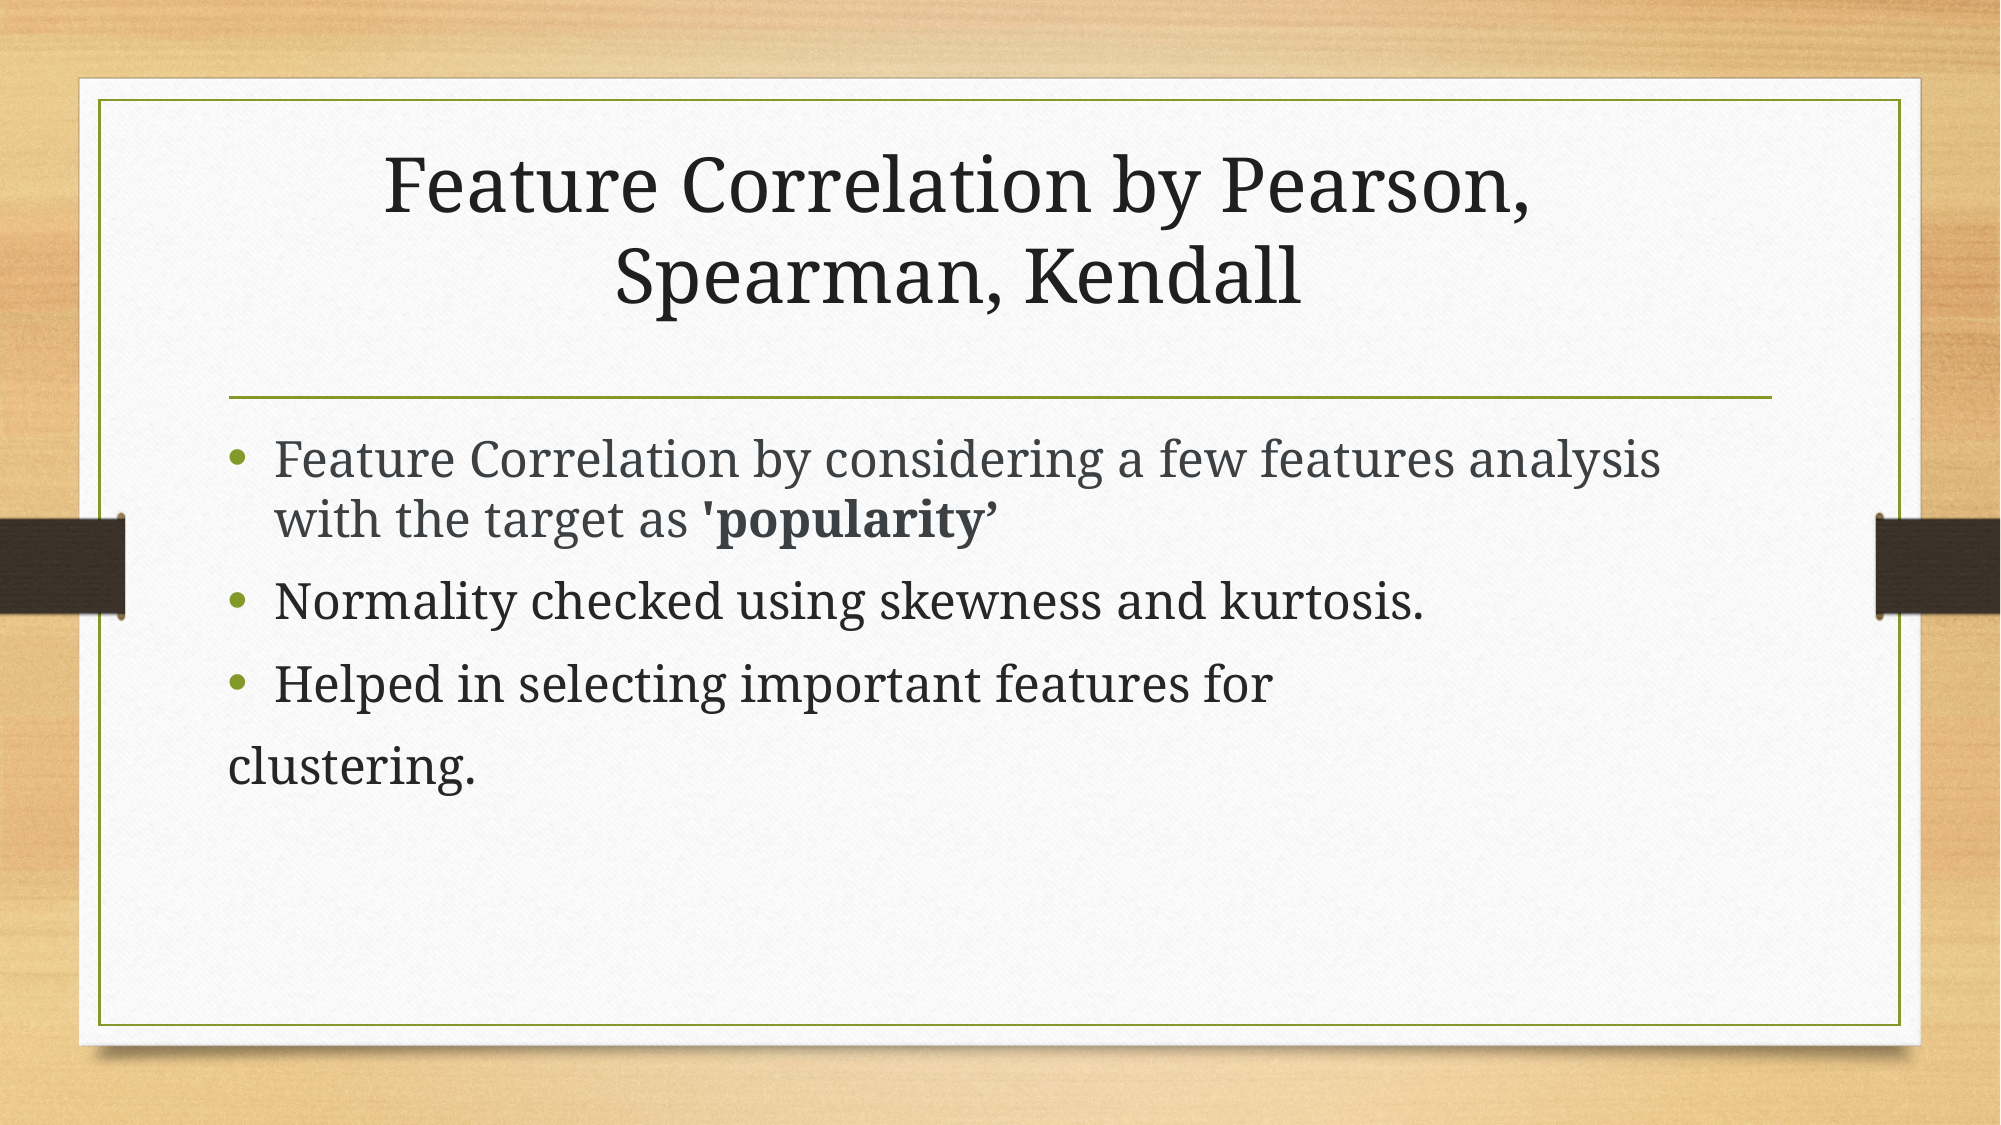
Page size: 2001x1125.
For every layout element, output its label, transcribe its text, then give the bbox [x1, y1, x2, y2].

list Feature Correlation by considering a few features analysis with the target as 'popularity’ Normality checked using skewness and kurtosis. Helped in selecting important features for clustering. [212, 419, 1788, 964]
picture [0, 0, 2001, 1125]
title Feature Correlation by Pearson, Spearman, Kendall [170, 127, 1746, 420]
